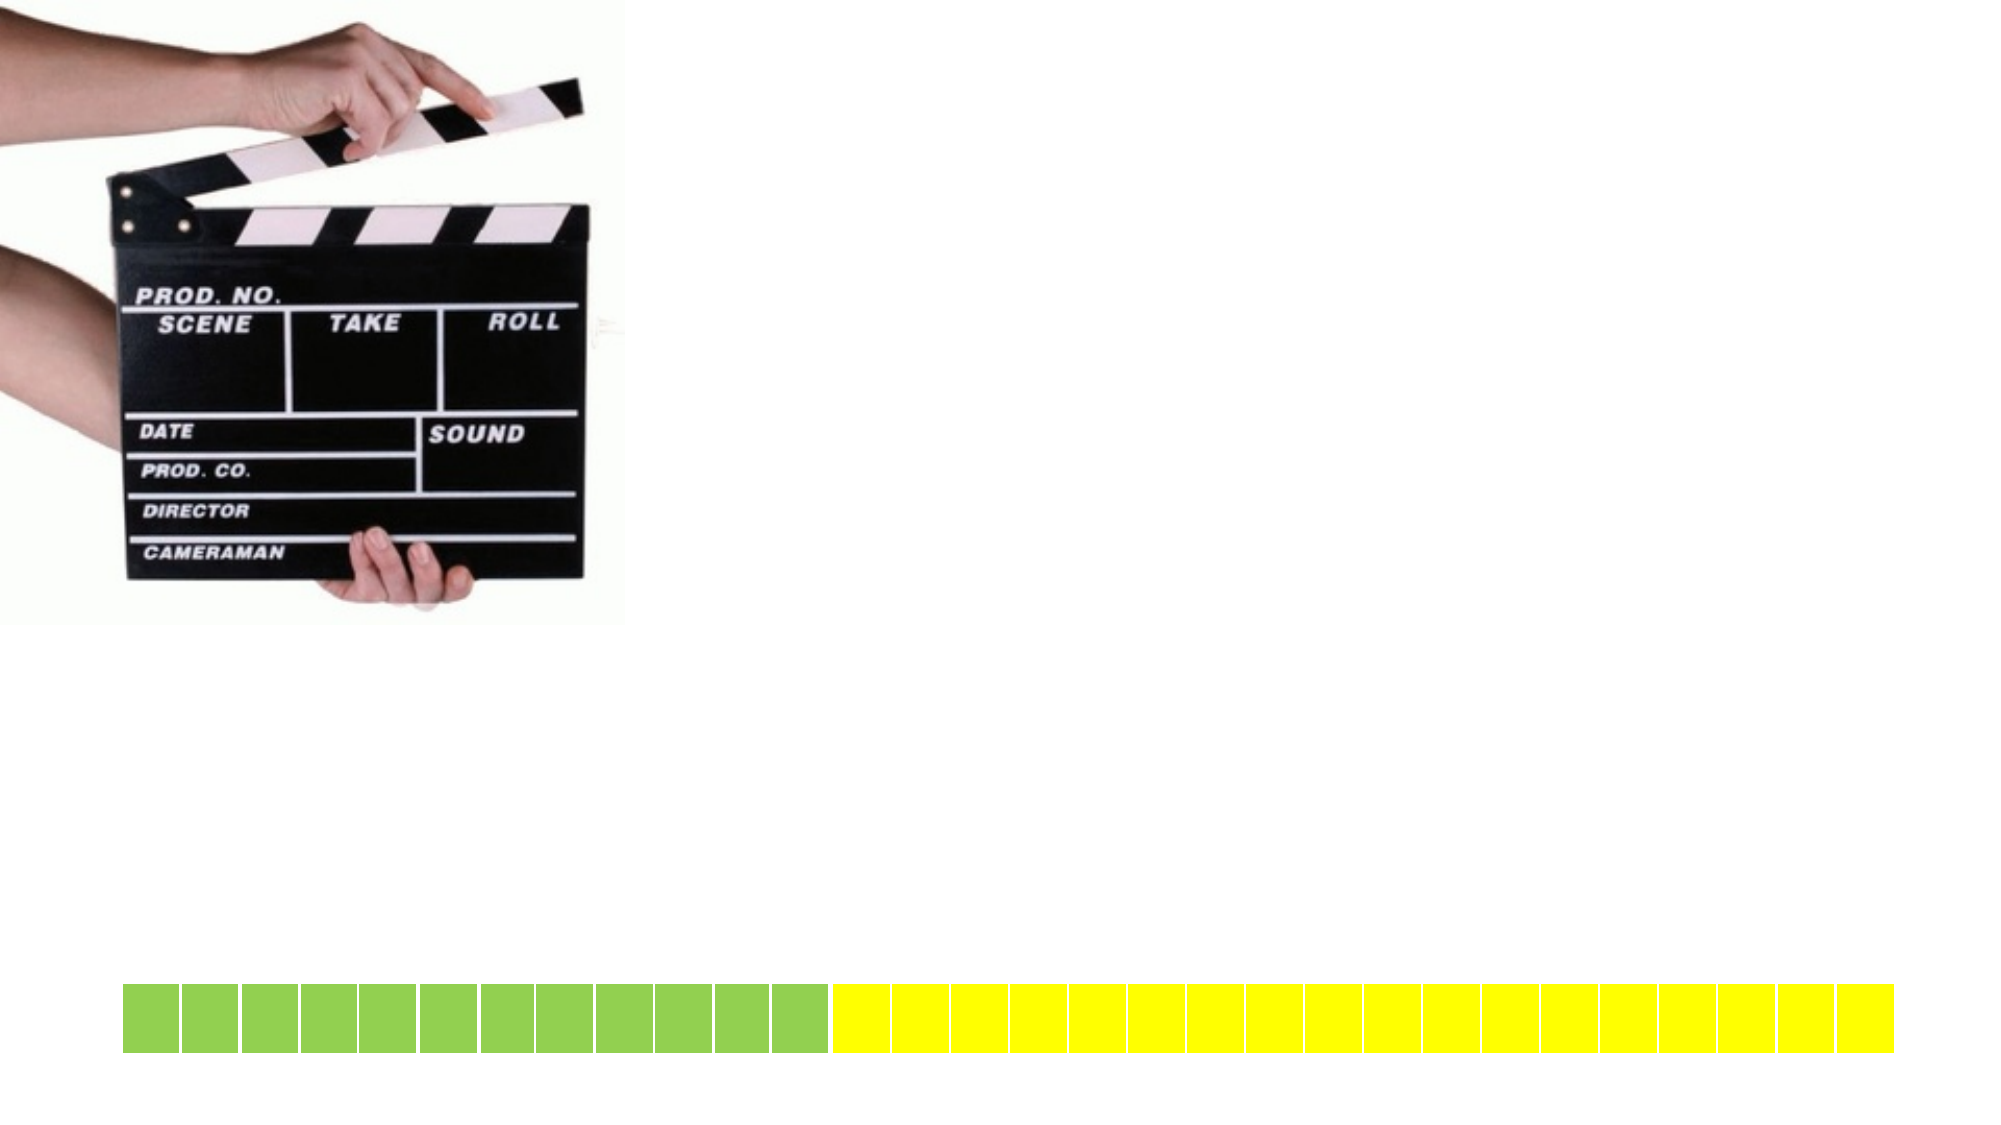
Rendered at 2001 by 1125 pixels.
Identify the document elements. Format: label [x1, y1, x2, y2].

text_box [1421, 982, 1480, 1055]
text_box [1126, 982, 1185, 1055]
text_box [890, 982, 949, 1055]
text_box [1480, 982, 1539, 1055]
text_box [1185, 982, 1244, 1055]
text_box [1362, 982, 1421, 1055]
text_box [1244, 982, 1303, 1055]
text_box [831, 982, 890, 1055]
text_box [949, 982, 1008, 1055]
text_box [1303, 982, 1362, 1055]
text_box [1716, 982, 1775, 1055]
text_box [534, 982, 594, 1055]
text_box [121, 982, 179, 1055]
text_box [1775, 982, 1835, 1055]
text_box [357, 982, 418, 1055]
text_box [1835, 982, 1896, 1055]
text_box [769, 982, 831, 1055]
text_box [1657, 982, 1716, 1055]
text_box [1539, 982, 1598, 1055]
text_box [713, 982, 769, 1055]
text_box [418, 982, 479, 1055]
text_box [594, 982, 653, 1055]
text_box [479, 982, 534, 1055]
text_box [1008, 982, 1067, 1055]
text_box [1067, 982, 1126, 1055]
text_box [298, 982, 357, 1055]
text_box [653, 982, 713, 1055]
text_box [1598, 982, 1657, 1055]
picture [0, 0, 625, 625]
text_box [240, 982, 298, 1055]
text_box [179, 982, 240, 1055]
